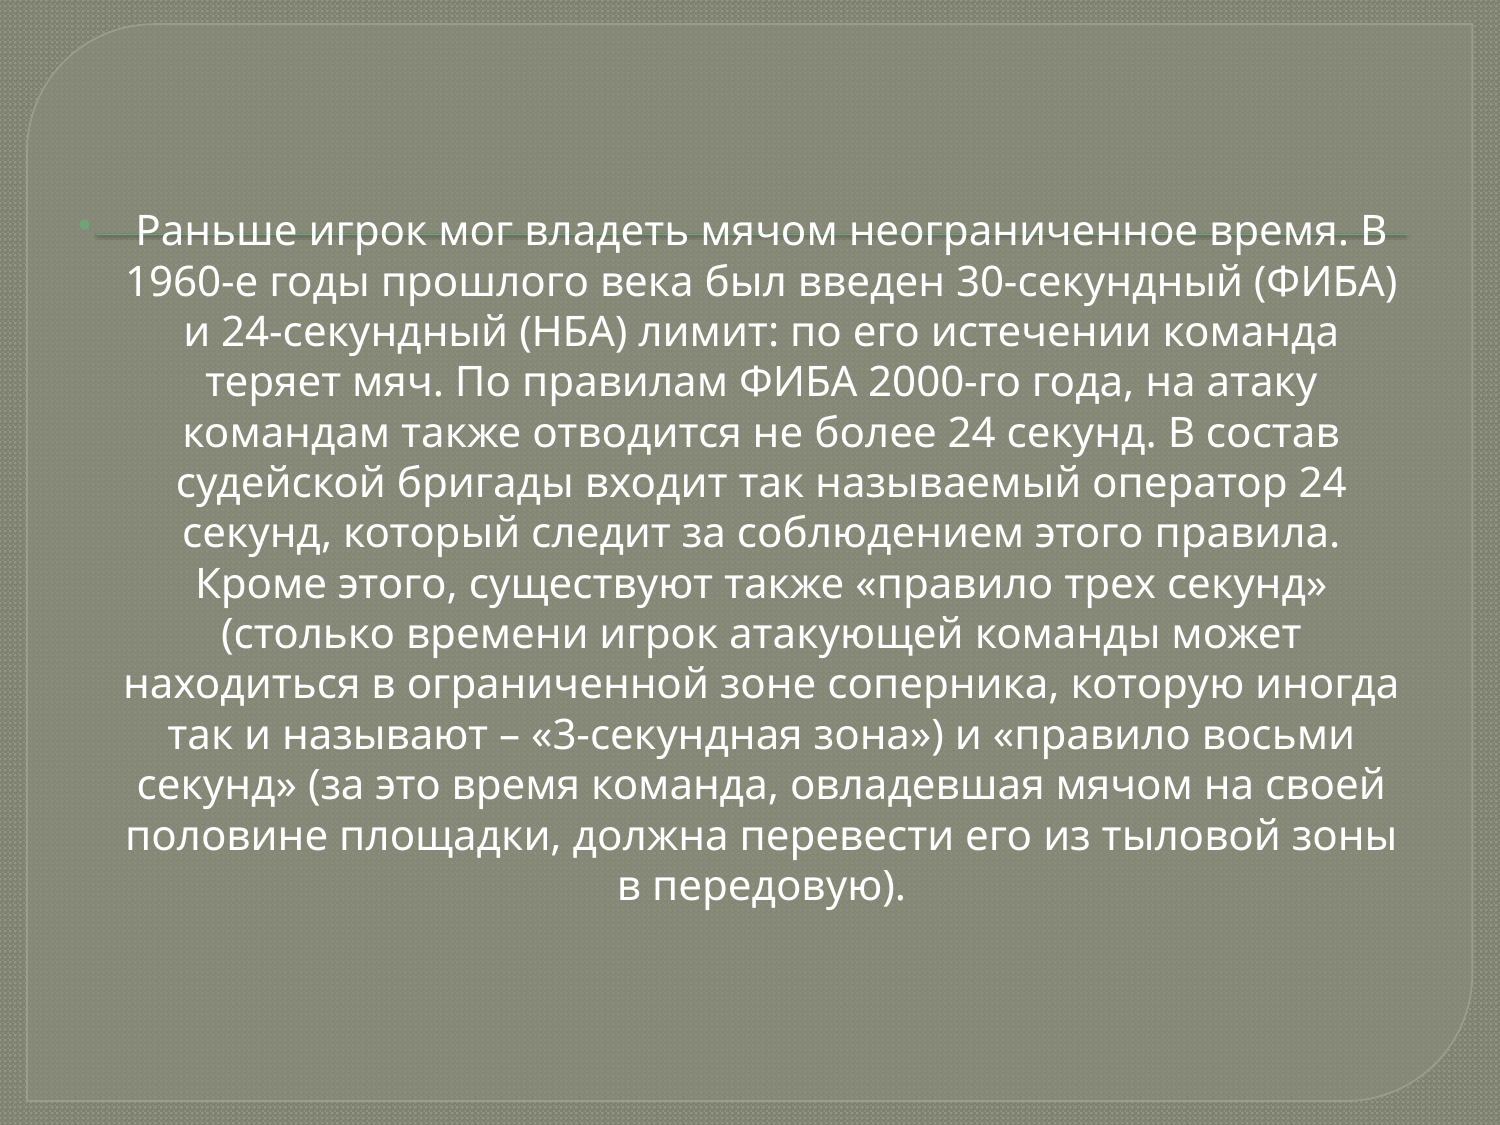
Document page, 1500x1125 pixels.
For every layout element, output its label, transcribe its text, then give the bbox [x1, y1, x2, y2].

list Раньше игрок мог владеть мячом неограниченное время. В 1960-е годы прошлого века был введен 30-секундный (ФИБА) и 24-секундный (НБА) лимит: по его истечении команда теряет мяч. По правилам ФИБА 2000-го года, на атаку командам также отводится не более 24 секунд. В состав судейской бригады входит так называемый оператор 24 секунд, который следит за соблюдением этого правила. Кроме этого, существуют также «правило трех секунд» (столько времени игрок атакующей команды может находиться в ограниченной зоне соперника, которую иногда так и называют – «3-секундная зона») и «правило восьми секунд» (за это время команда, овладевшая мячом на своей половине площадки, должна перевести его из тыловой зоны в передовую). [64, 196, 1415, 939]
